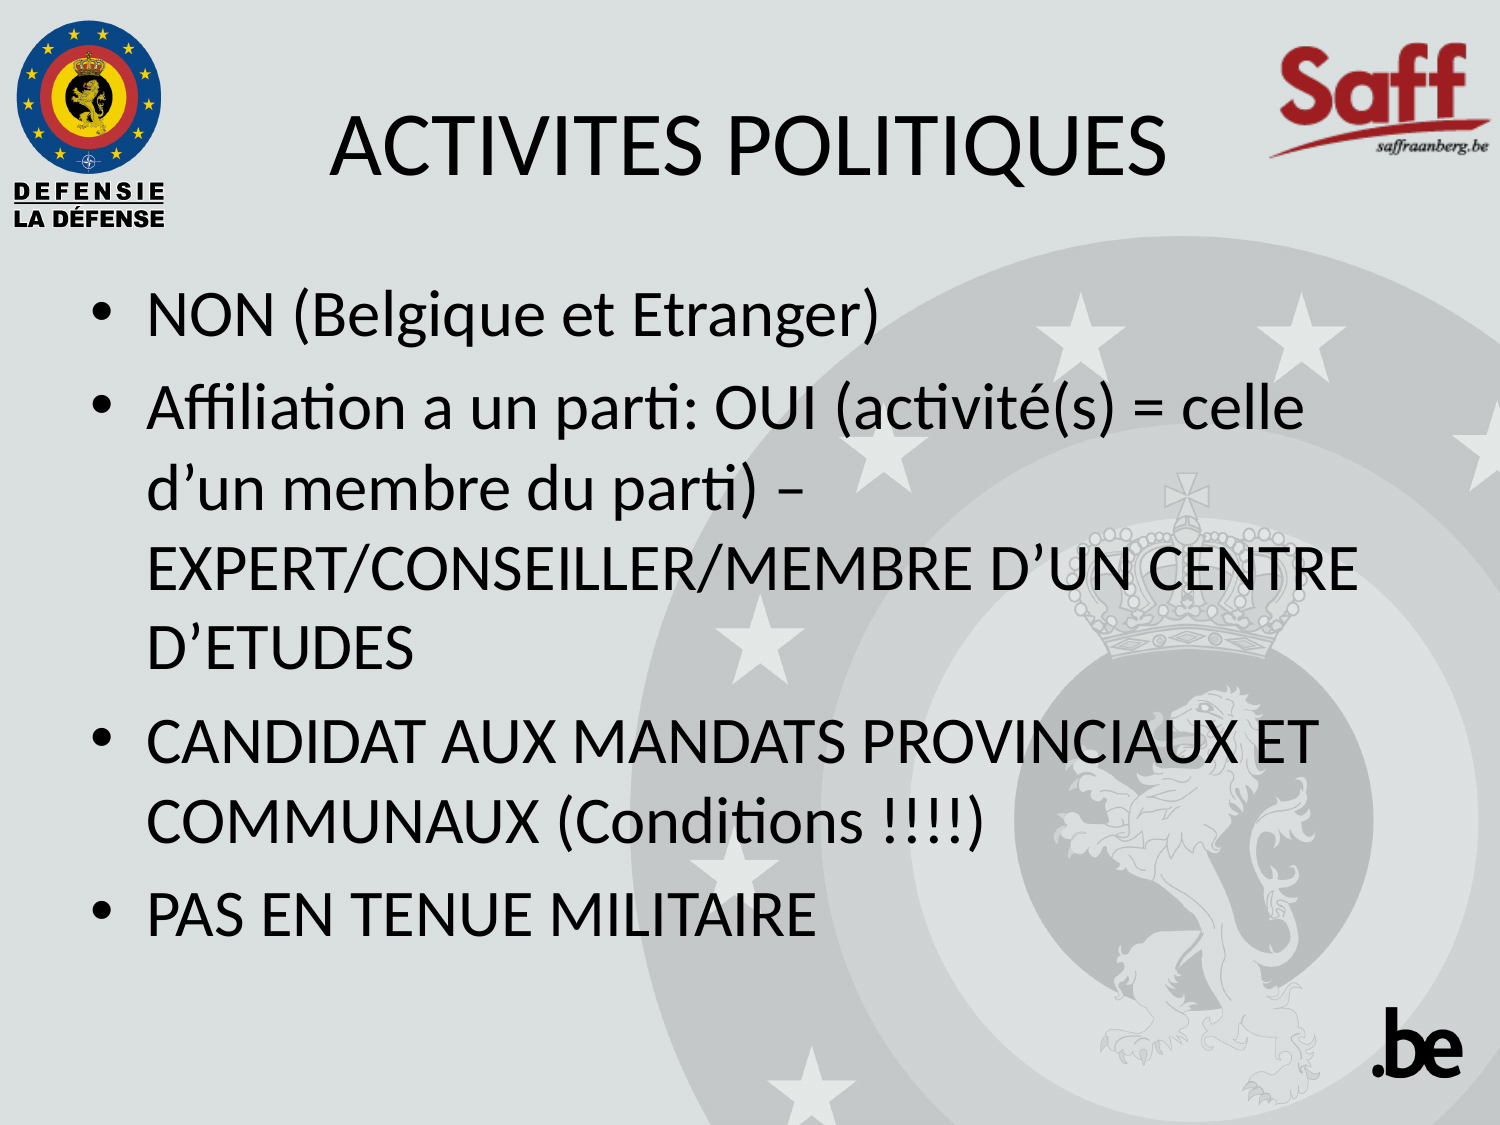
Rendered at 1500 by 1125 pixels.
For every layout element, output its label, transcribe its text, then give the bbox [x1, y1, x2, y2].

title ACTIVITES POLITIQUES [74, 44, 1426, 233]
picture [0, 0, 1500, 1125]
list NON (Belgique et Etranger) Affiliation a un parti: OUI (activité(s) = celle d’un membre du parti) – EXPERT/CONSEILLER/MEMBRE D’UN CENTRE D’ETUDES CANDIDAT AUX MANDATS PROVINCIAUX ET COMMUNAUX (Conditions !!!!) PAS EN TENUE MILITAIRE [74, 262, 1426, 1006]
